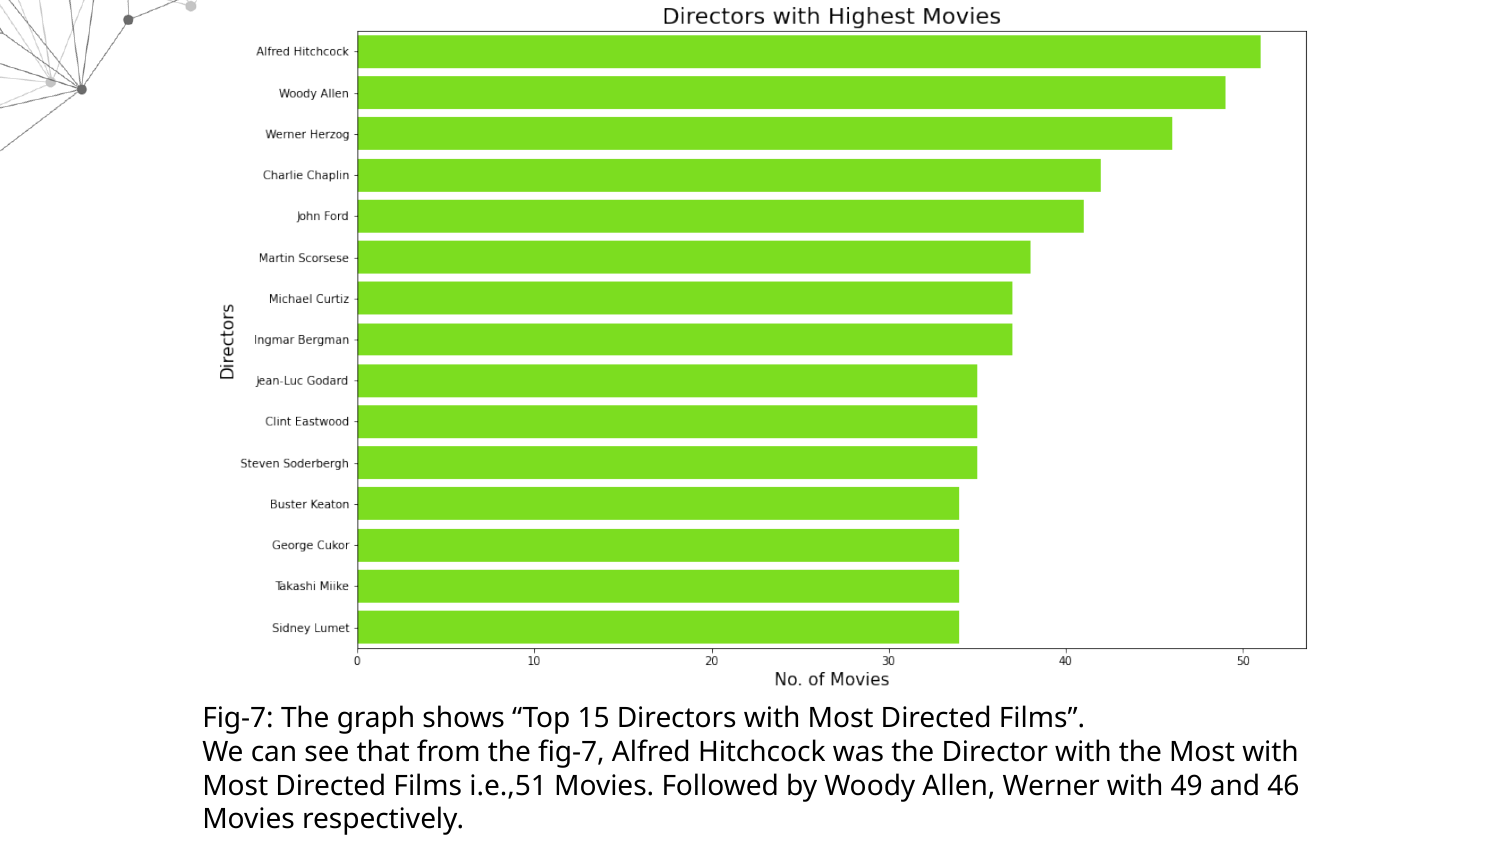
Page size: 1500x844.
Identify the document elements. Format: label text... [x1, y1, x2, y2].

text_box Fig-7: The graph shows “Top 15 Directors with Most Directed Films”. We can see that from the fig-7, Alfred Hitchcock was the Director with the Most with Most Directed Films i.e.,51 Movies. Followed by Woody Allen, Werner with 49 and 46 Movies respectively. [187, 692, 1338, 842]
picture [0, 0, 1500, 844]
